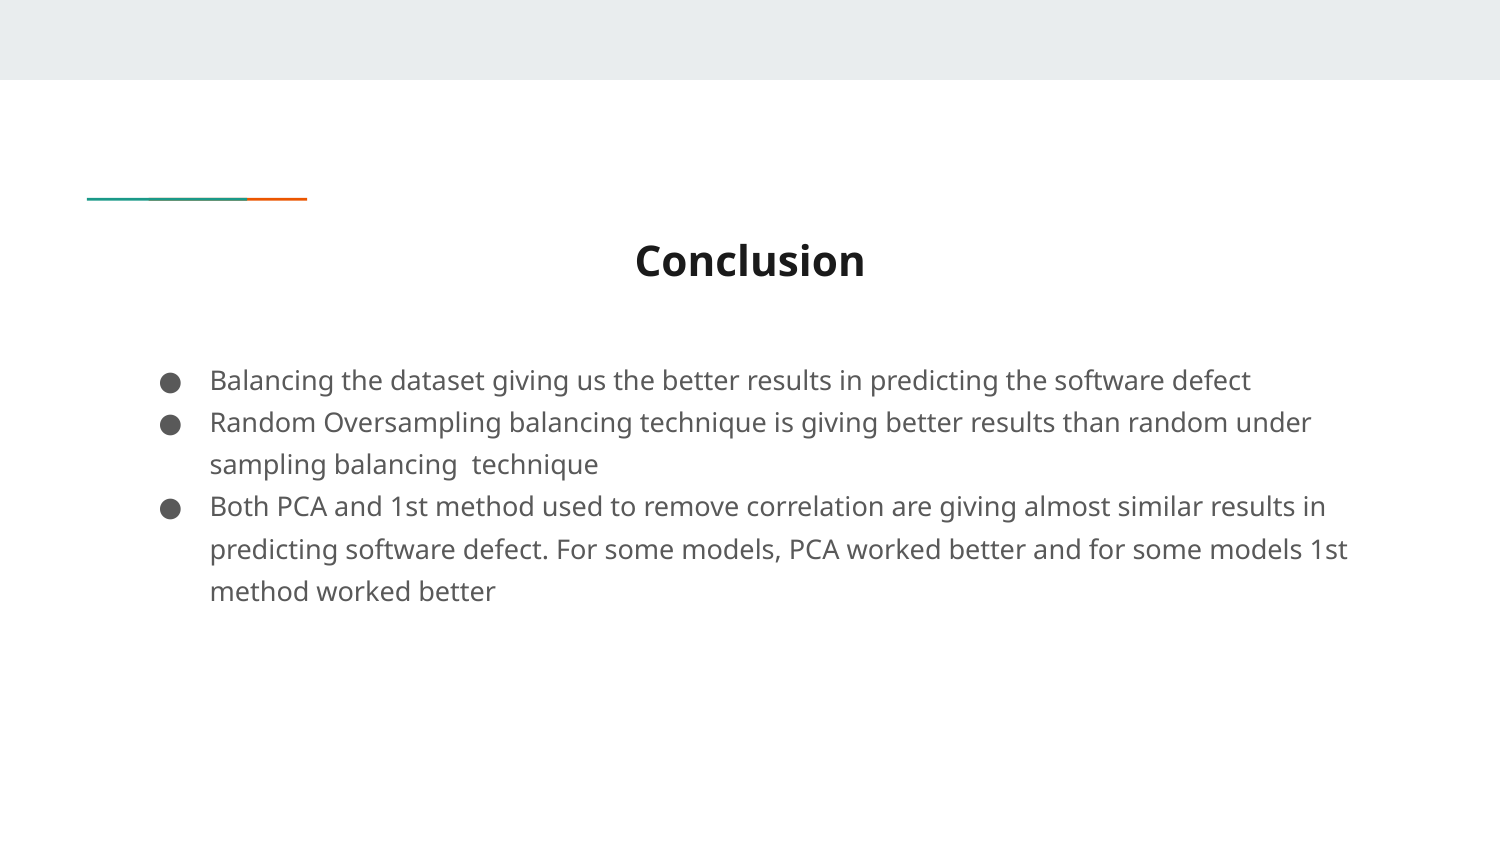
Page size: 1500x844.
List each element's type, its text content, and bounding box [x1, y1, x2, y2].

list Balancing the dataset giving us the better results in predicting the software defect Random Oversampling balancing technique is giving better results than random under sampling balancing technique Both PCA and 1st method used to remove correlation are giving almost similar results in predicting software defect. For some models, PCA worked better and for some models 1st method worked better [119, 341, 1381, 712]
title Conclusion [119, 216, 1381, 305]
